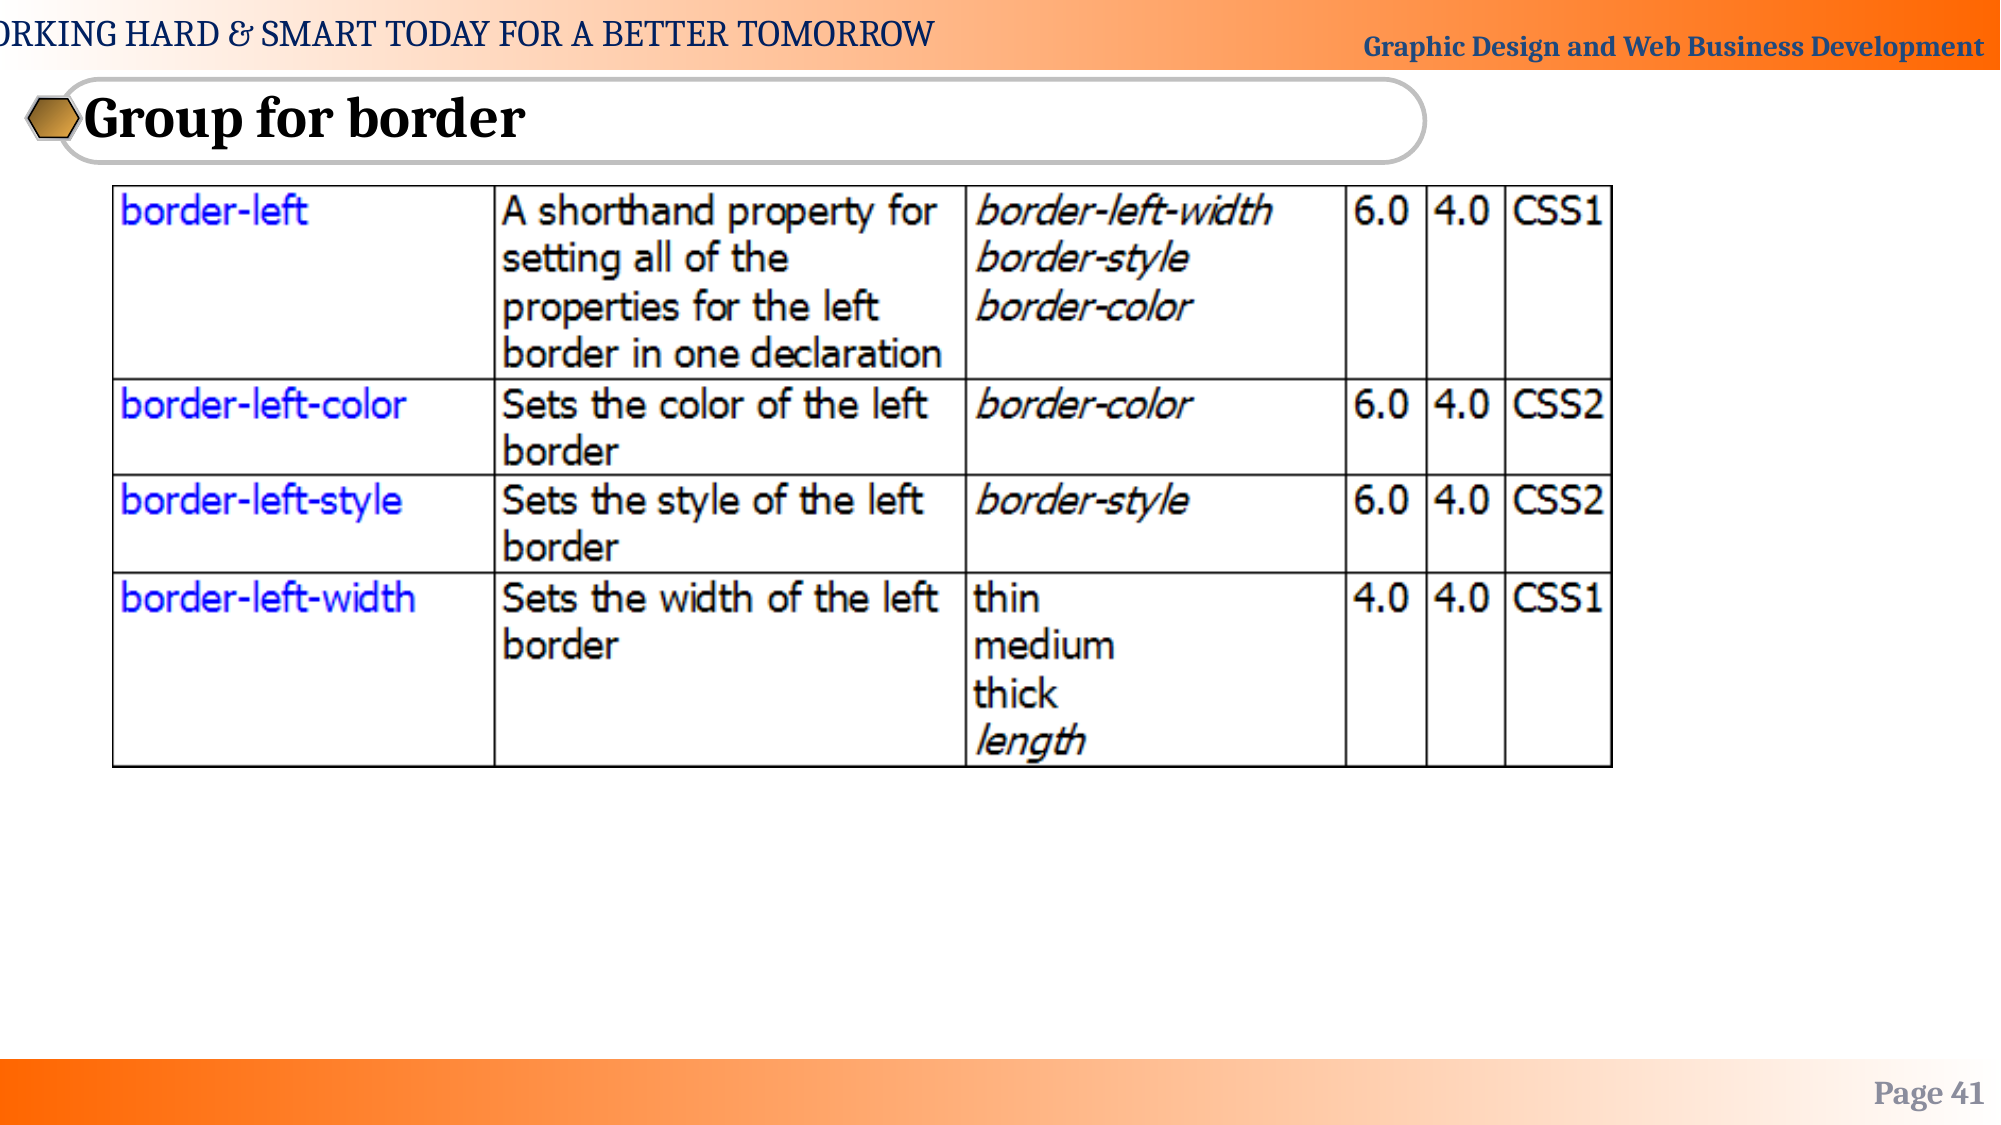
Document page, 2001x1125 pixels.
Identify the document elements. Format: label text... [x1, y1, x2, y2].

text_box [24, 78, 1426, 163]
text_box [74, 176, 1950, 1038]
slide_number Page 2 [1609, 0, 1613, 36]
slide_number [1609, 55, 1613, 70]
picture [112, 185, 1613, 768]
slide_number Page 41 [1533, 1060, 2000, 1121]
